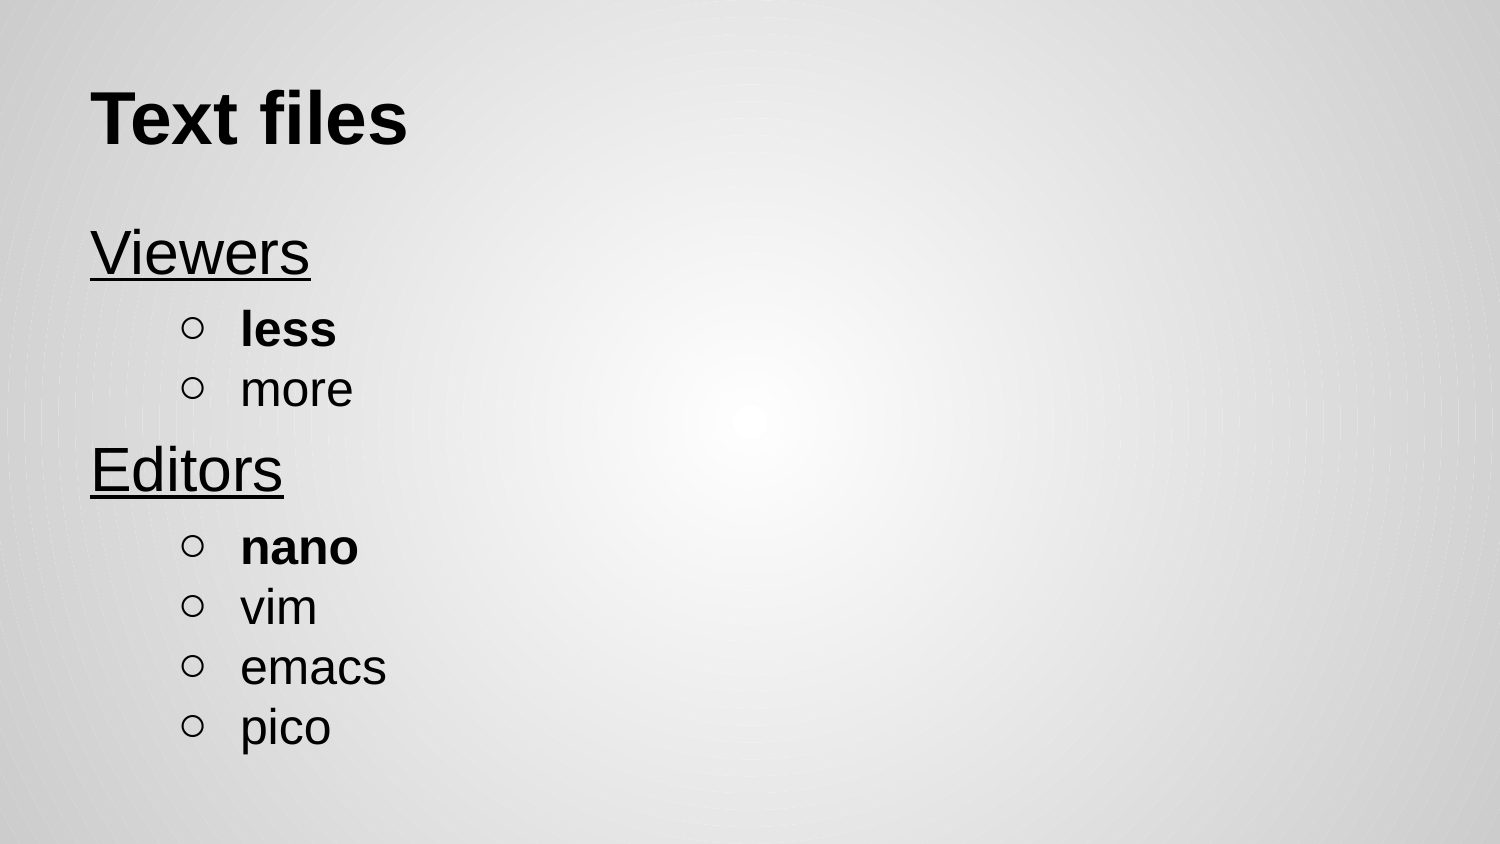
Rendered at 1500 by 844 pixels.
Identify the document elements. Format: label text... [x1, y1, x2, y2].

title Text files [75, 33, 1425, 175]
list Viewers less more Editors nano vim emacs pico [75, 196, 1425, 808]
